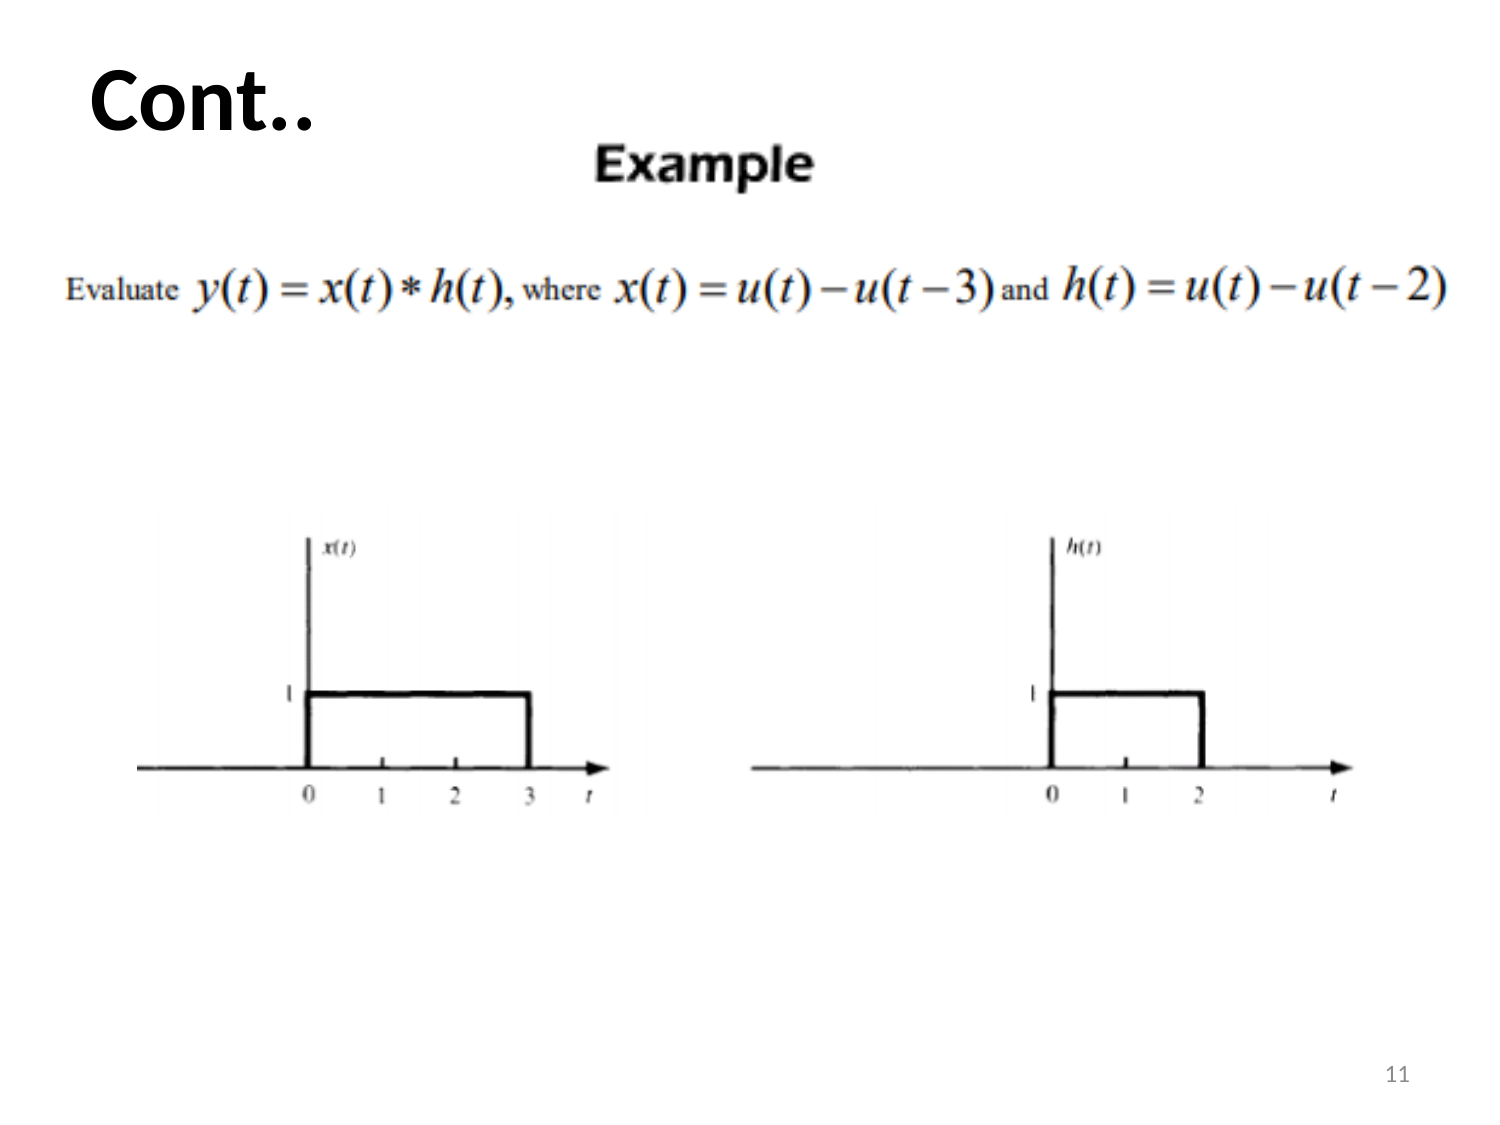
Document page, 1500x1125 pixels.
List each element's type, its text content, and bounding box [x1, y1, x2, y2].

slide_number 11 [1074, 1042, 1425, 1103]
picture [587, 124, 828, 231]
picture [137, 507, 1374, 838]
picture [49, 249, 1481, 326]
title Cont.. [75, 0, 1425, 188]
